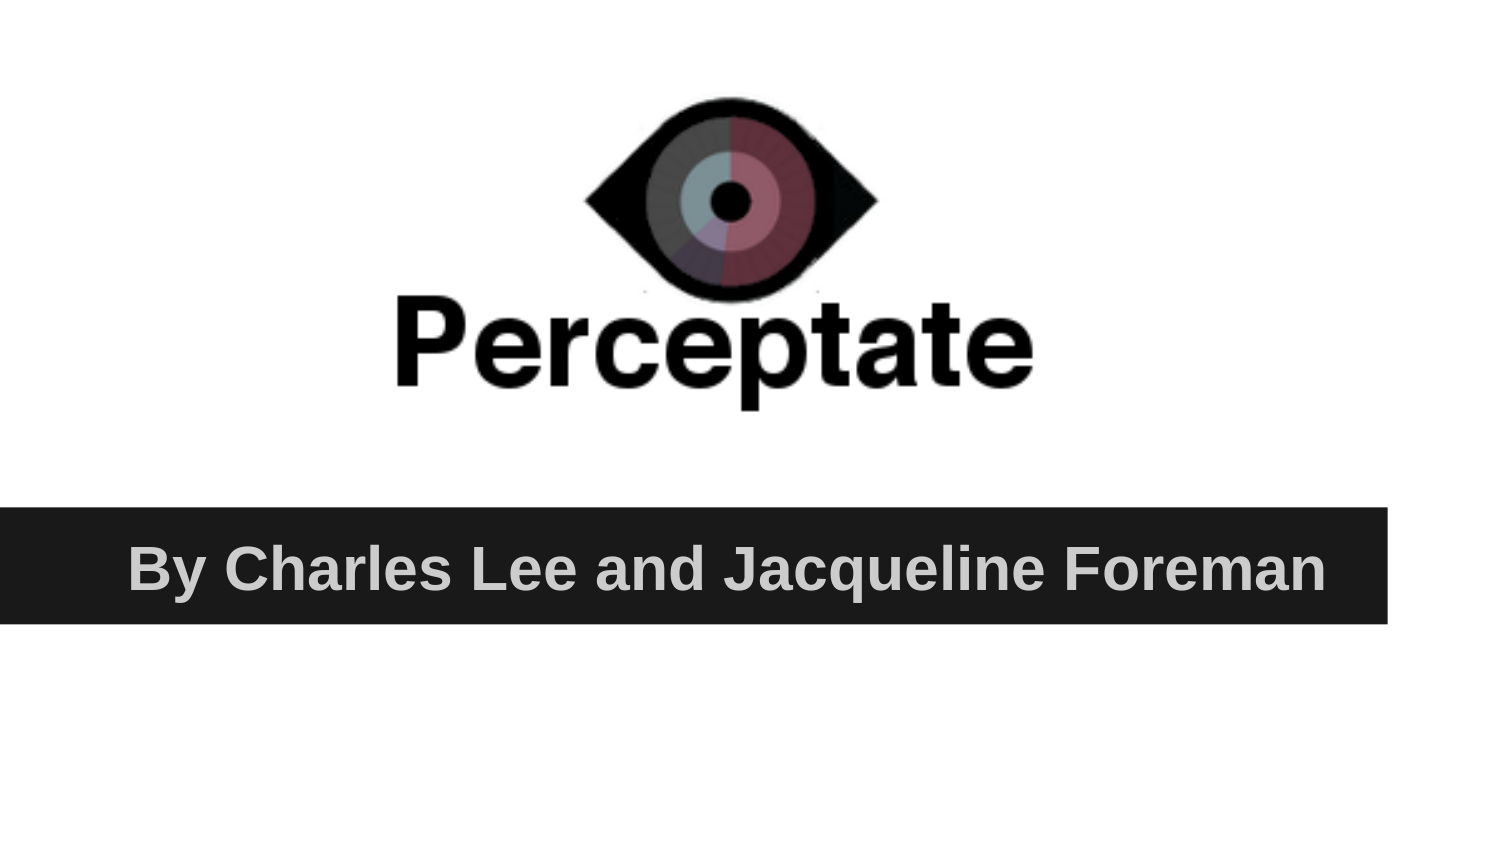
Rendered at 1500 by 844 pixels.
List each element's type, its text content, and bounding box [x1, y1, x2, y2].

picture [333, 25, 1167, 490]
subtitle By Charles Lee and Jacqueline Foreman [112, 507, 1388, 625]
